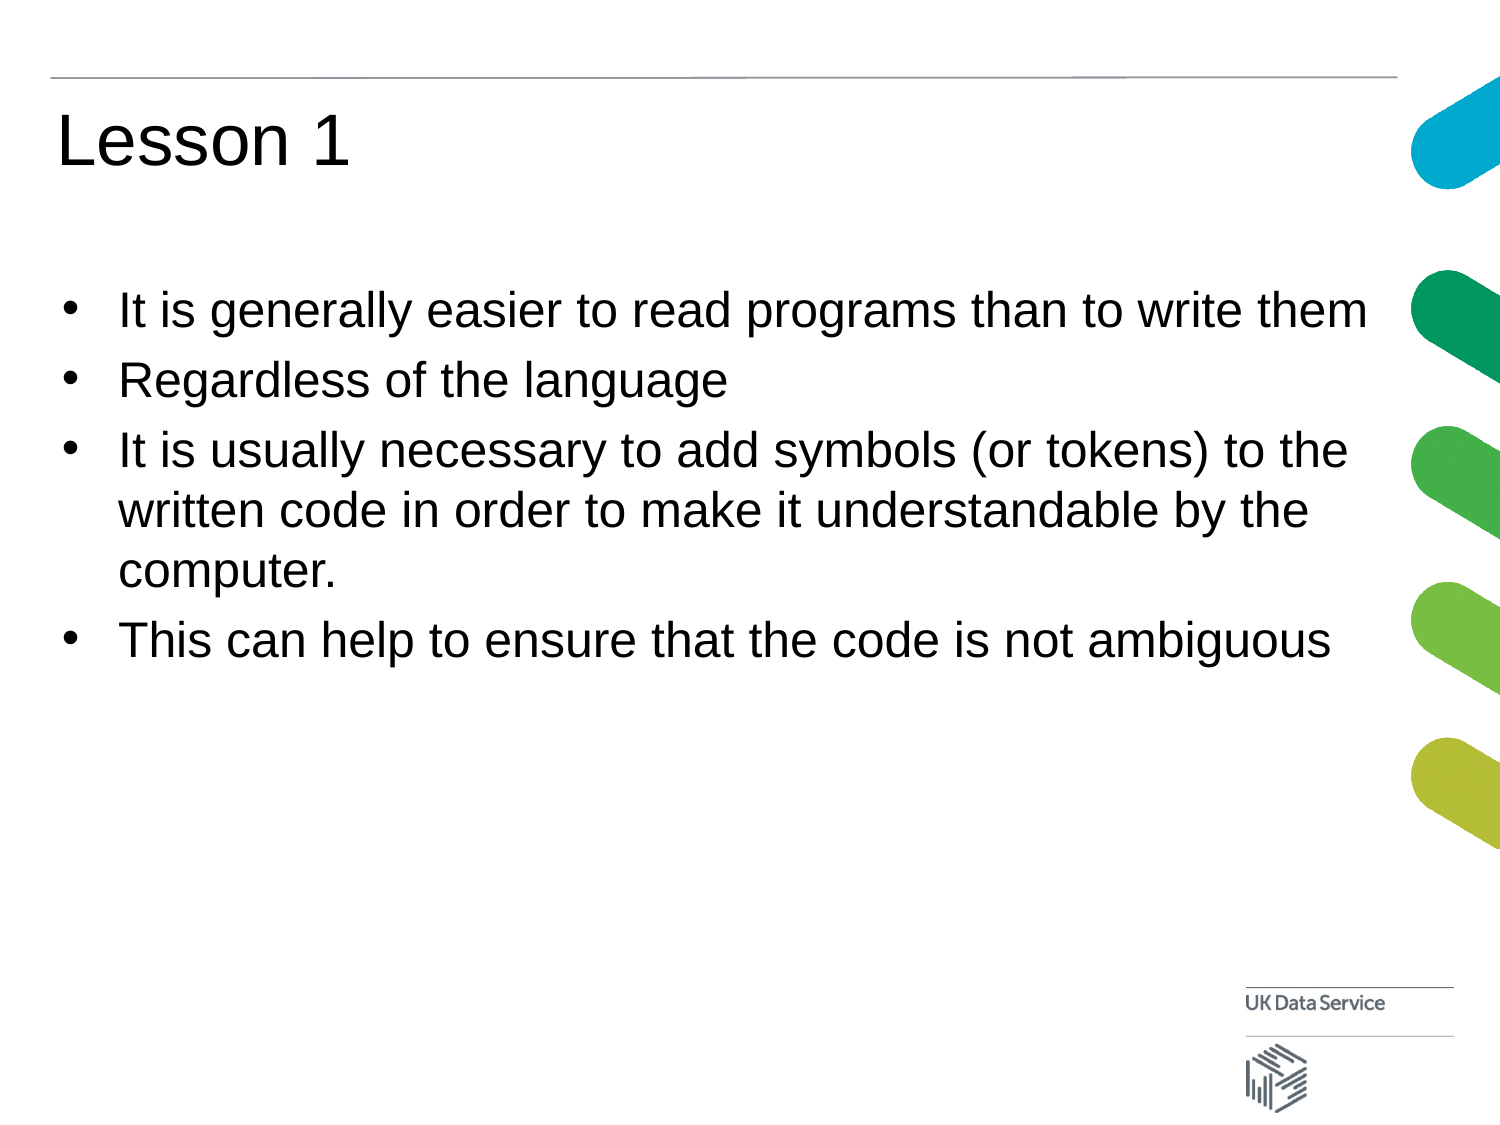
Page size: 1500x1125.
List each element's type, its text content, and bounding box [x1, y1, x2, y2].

picture [1397, 987, 1454, 1113]
title Lesson 1 [41, 42, 1392, 231]
picture [1411, 0, 1500, 849]
list It is generally easier to read programs than to write them Regardless of the language It is usually necessary to add symbols (or tokens) to the written code in order to make it understandable by the computer. This can help to ensure that the code is not ambiguous [46, 269, 1397, 1113]
